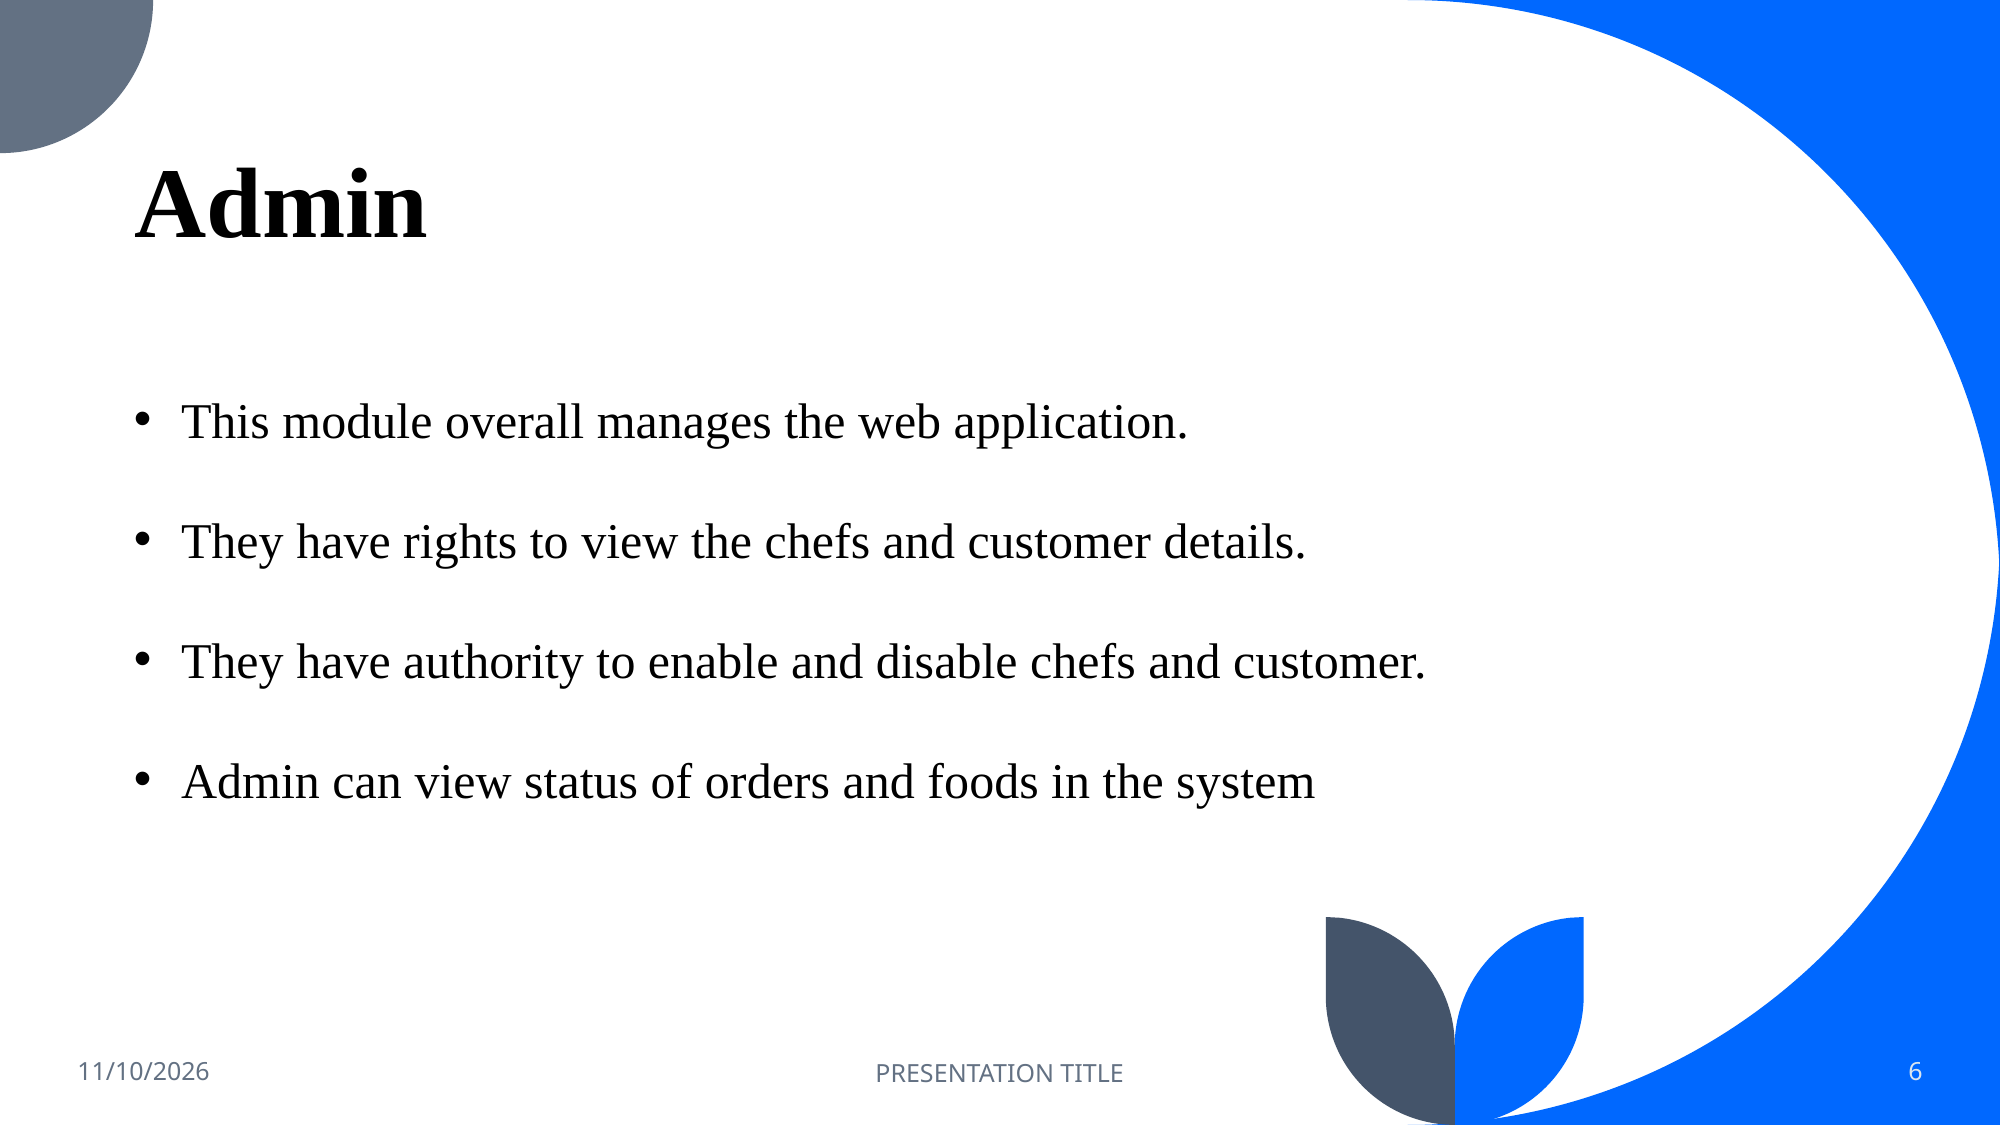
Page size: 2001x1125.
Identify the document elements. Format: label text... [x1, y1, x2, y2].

text_box This module overall manages the web application. They have rights to view the chefs and customer details. They have authority to enable and disable chefs and customer. Admin can view status of orders and foods in the system [119, 321, 1941, 816]
footer PRESENTATION TITLE [662, 1042, 1338, 1103]
title Admin [119, 49, 1498, 267]
slide_number 6 [1665, 1042, 1938, 1103]
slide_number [62, 1042, 513, 1103]
